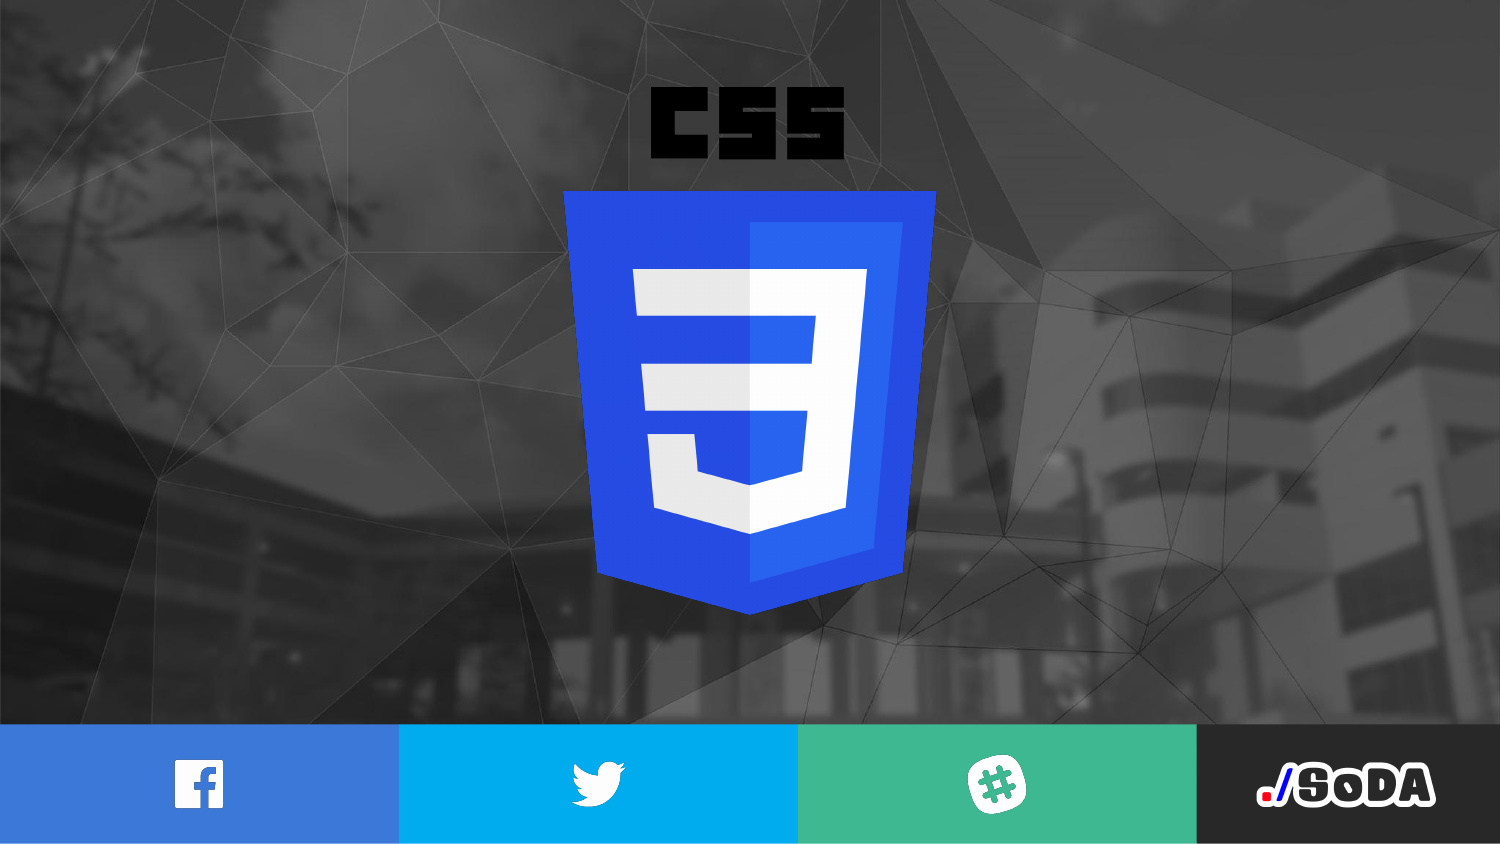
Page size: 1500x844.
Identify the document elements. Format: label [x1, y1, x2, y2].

picture [160, 745, 238, 823]
picture [965, 752, 1029, 816]
picture [574, 762, 622, 806]
picture [1238, 756, 1458, 812]
picture [0, 0, 1500, 724]
